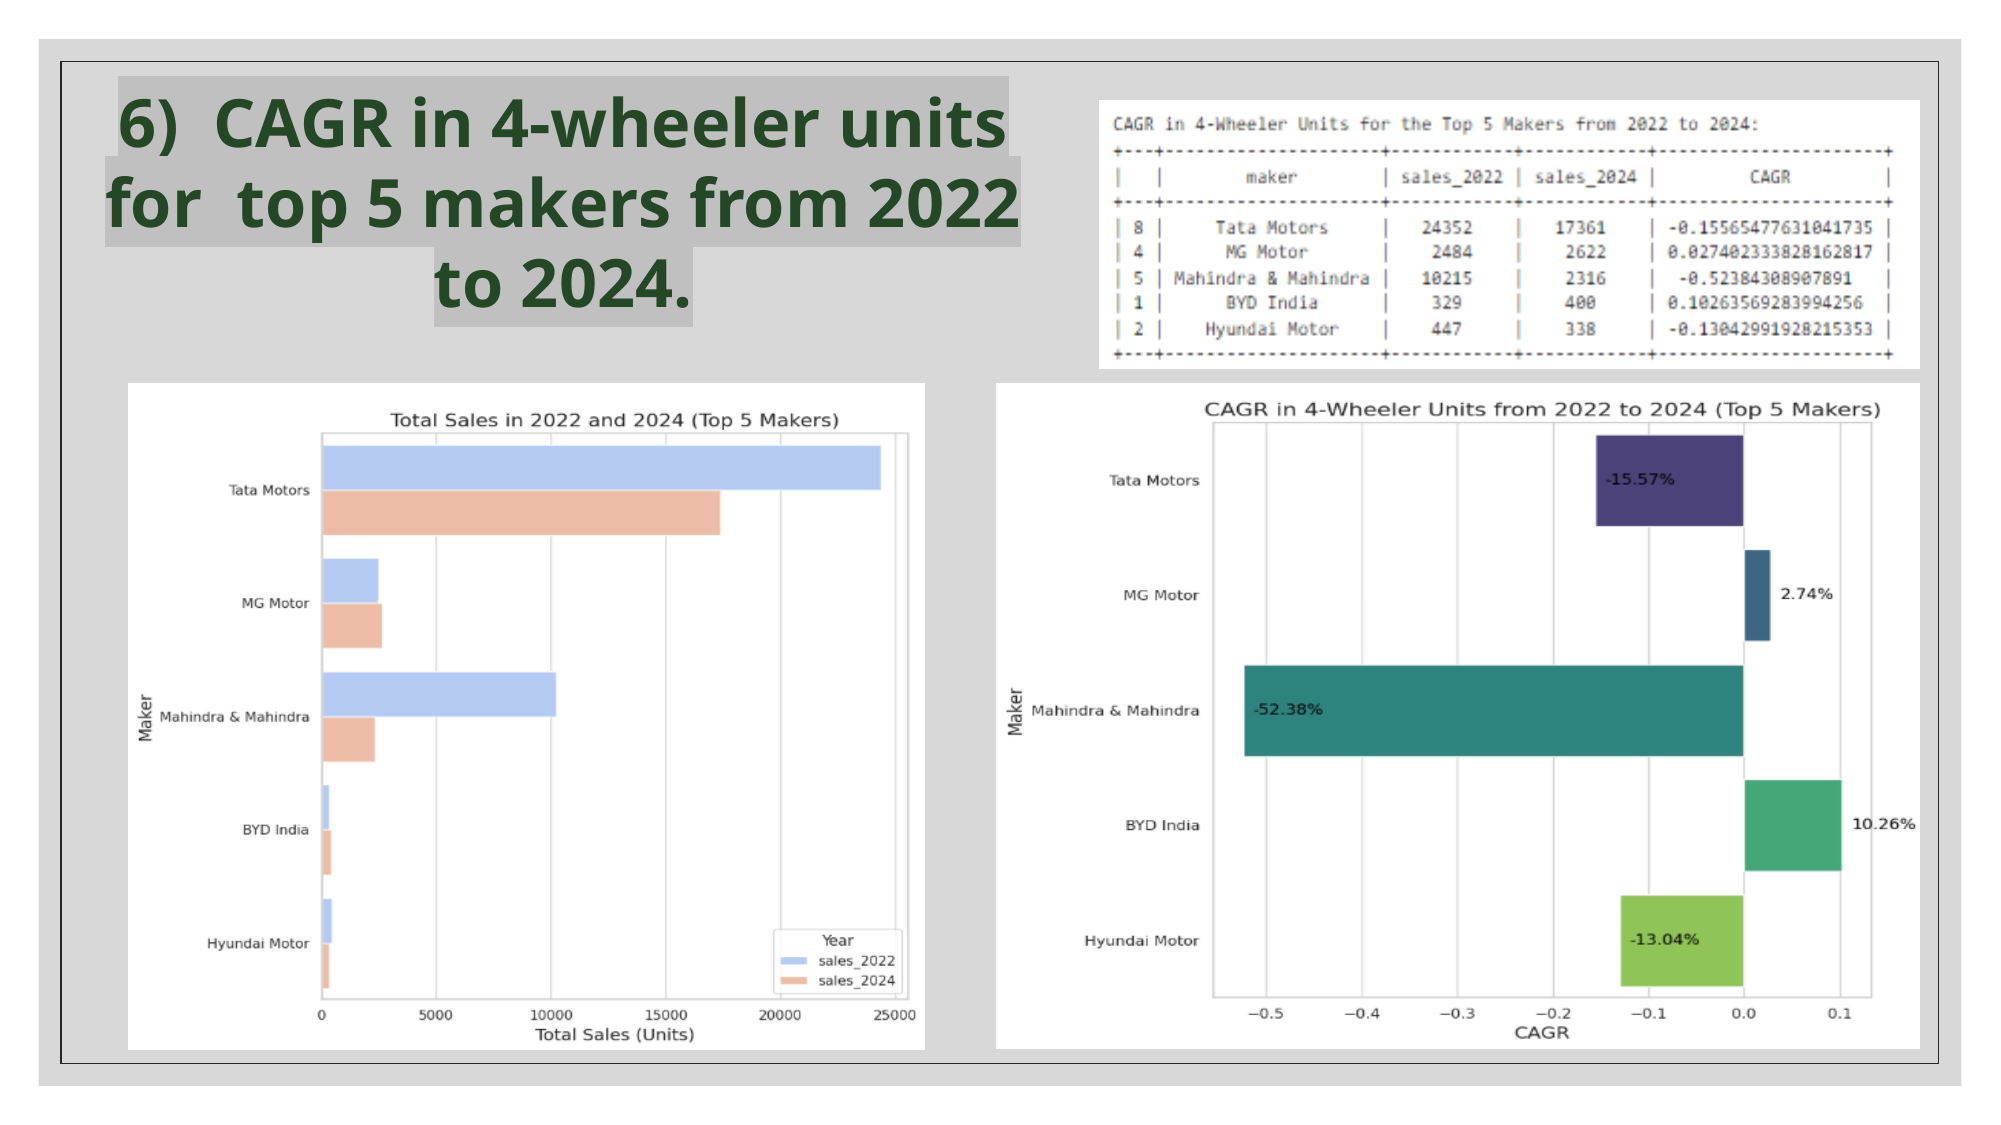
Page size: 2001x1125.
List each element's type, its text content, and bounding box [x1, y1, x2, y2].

text_box 6) CAGR in 4-wheeler units for top 5 makers from 2022 to 2024. [49, 73, 1077, 328]
picture [1099, 100, 1920, 369]
picture [128, 383, 925, 1050]
picture [996, 383, 1920, 1049]
